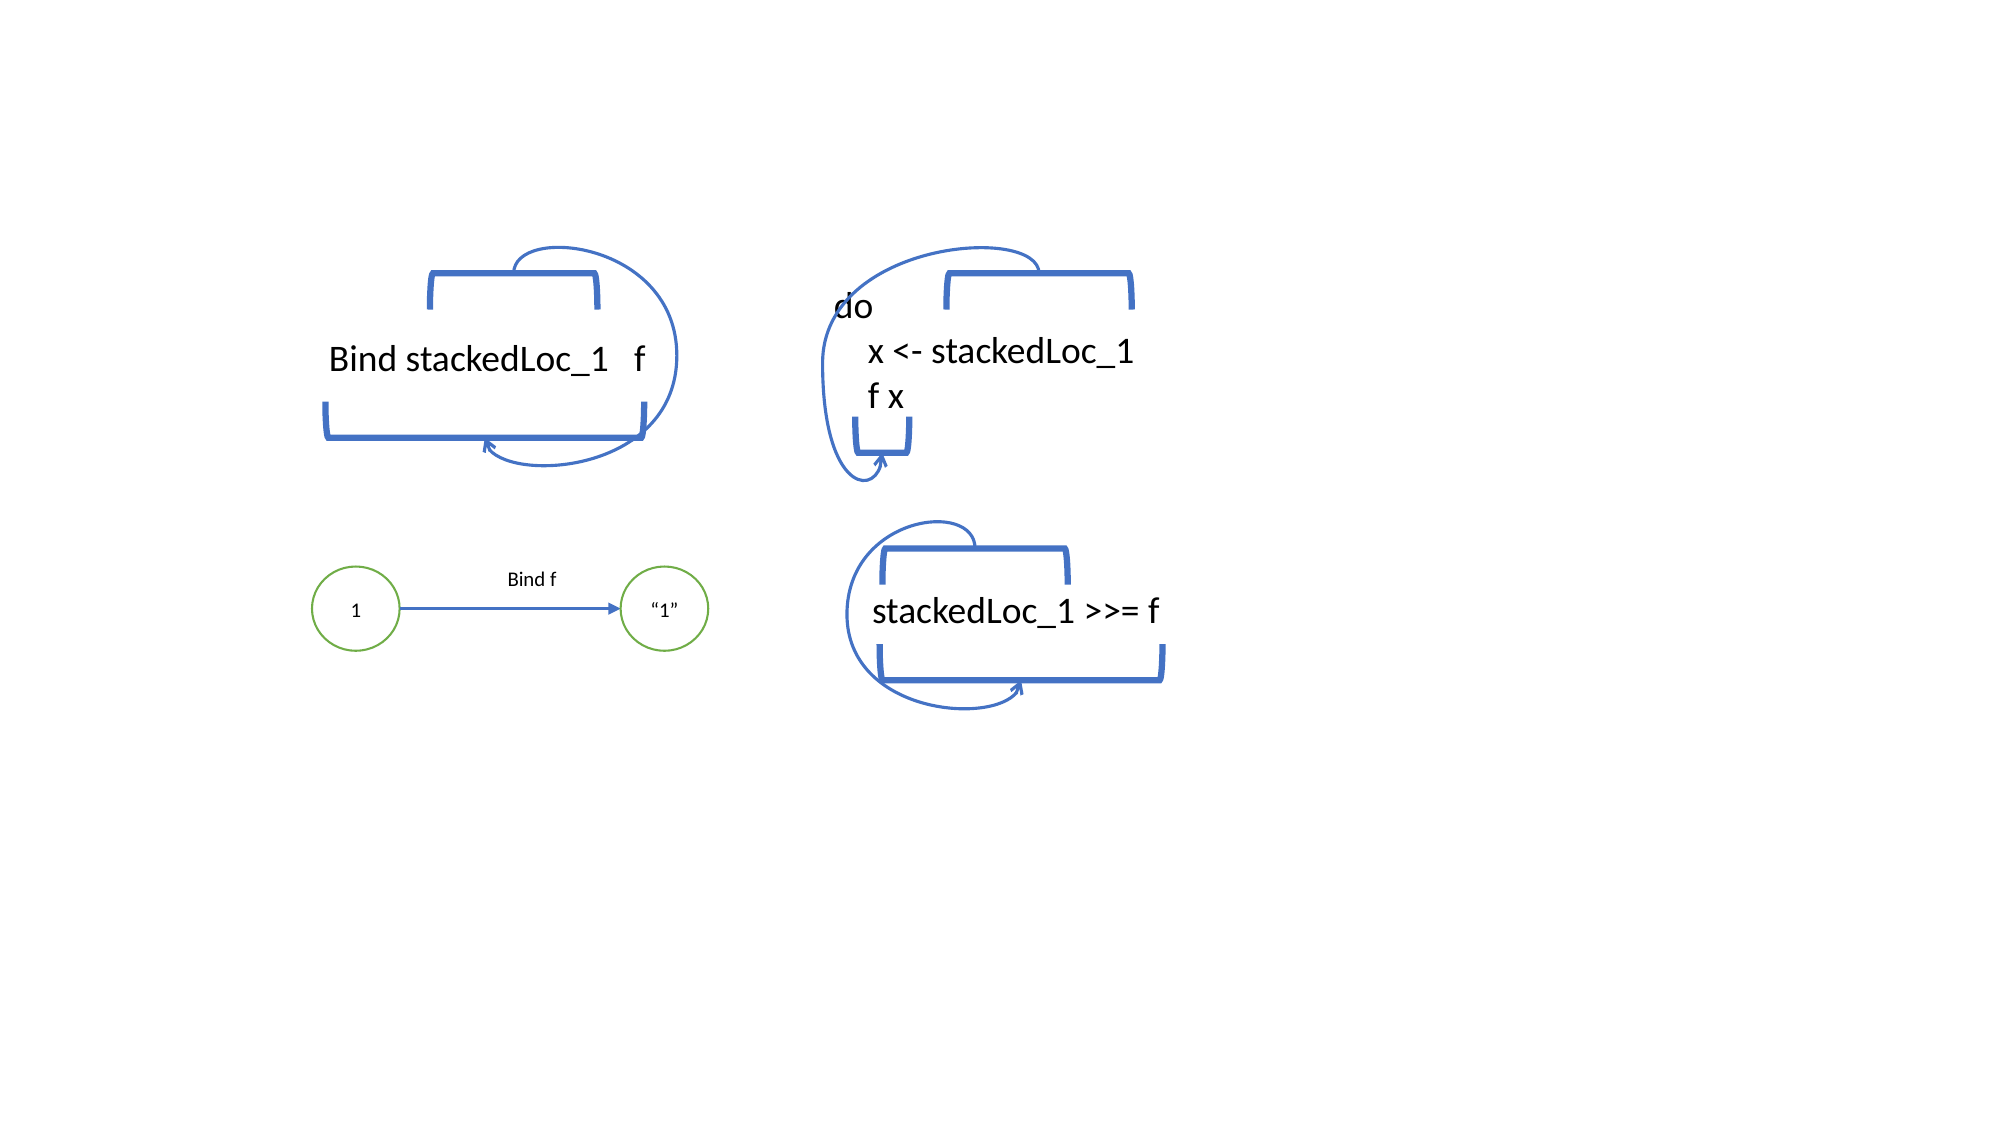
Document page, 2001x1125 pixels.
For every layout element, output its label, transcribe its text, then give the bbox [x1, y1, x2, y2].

text_box [881, 547, 1069, 585]
text_box stackedLoc_1 >>= f [857, 578, 1176, 639]
text_box Bind f [492, 558, 572, 598]
text_box “1” [619, 565, 710, 652]
text_box do x <- stackedLoc_1 f x [874, 273, 948, 284]
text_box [932, 591, 1064, 638]
text_box [879, 644, 1164, 681]
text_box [871, 284, 1051, 442]
text_box [324, 401, 645, 439]
text_box do x <- stackedLoc_1 f x [819, 273, 882, 424]
text_box [946, 272, 1133, 310]
text_box [854, 416, 909, 454]
text_box 1 [310, 565, 401, 652]
text_box do x <- stackedLoc_1 f x [1051, 273, 1150, 424]
text_box Bind stackedLoc_1 f [314, 326, 662, 387]
text_box [429, 272, 598, 310]
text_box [417, 341, 582, 370]
